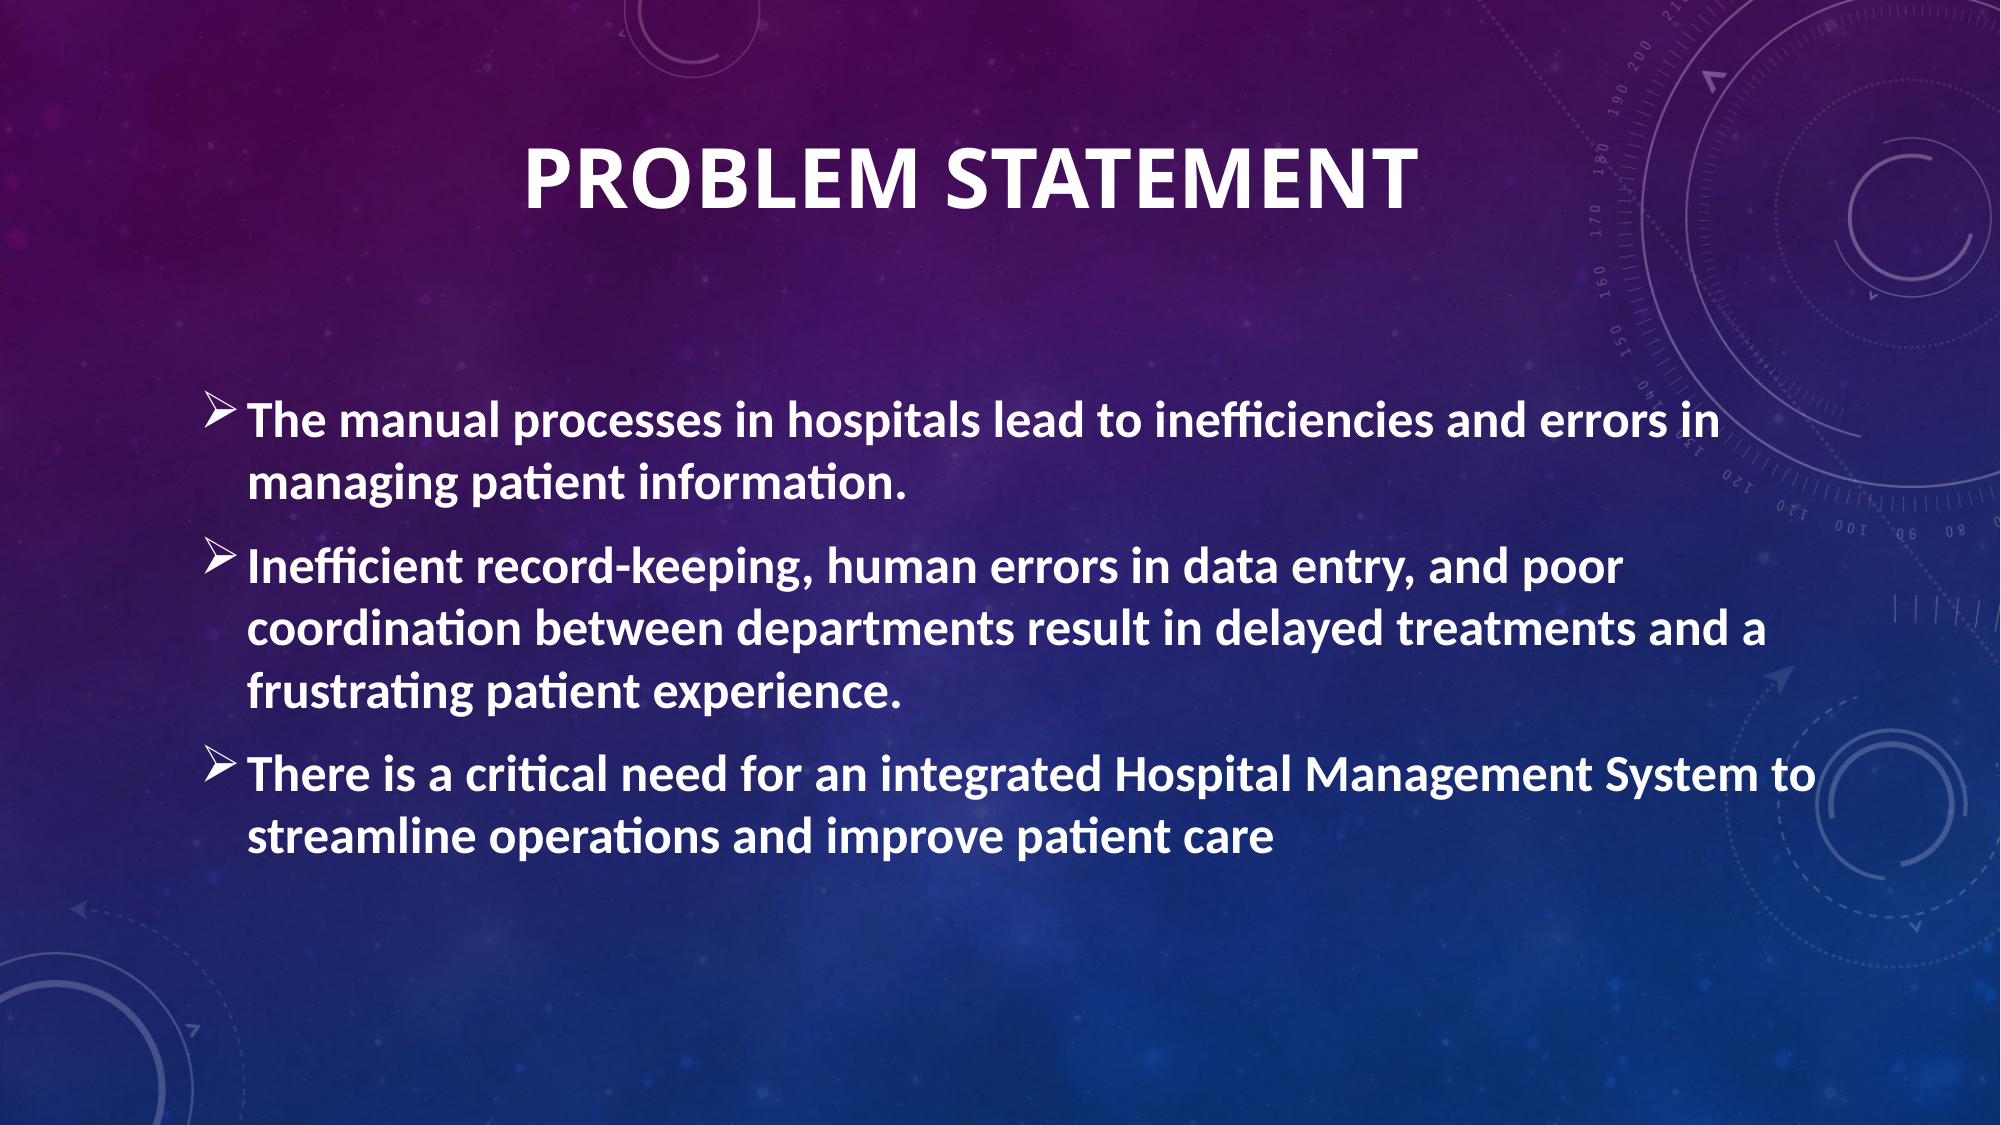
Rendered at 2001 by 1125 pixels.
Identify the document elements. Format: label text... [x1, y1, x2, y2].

picture [0, 0, 2001, 1125]
title Problem Statement [139, 55, 1802, 295]
list The manual processes in hospitals lead to inefficiencies and errors in managing patient information. Inefficient record-keeping, human errors in data entry, and poor coordination between departments result in delayed treatments and a frustrating patient experience. There is a critical need for an integrated Hospital Management System to streamline operations and improve patient care [185, 294, 1848, 1021]
